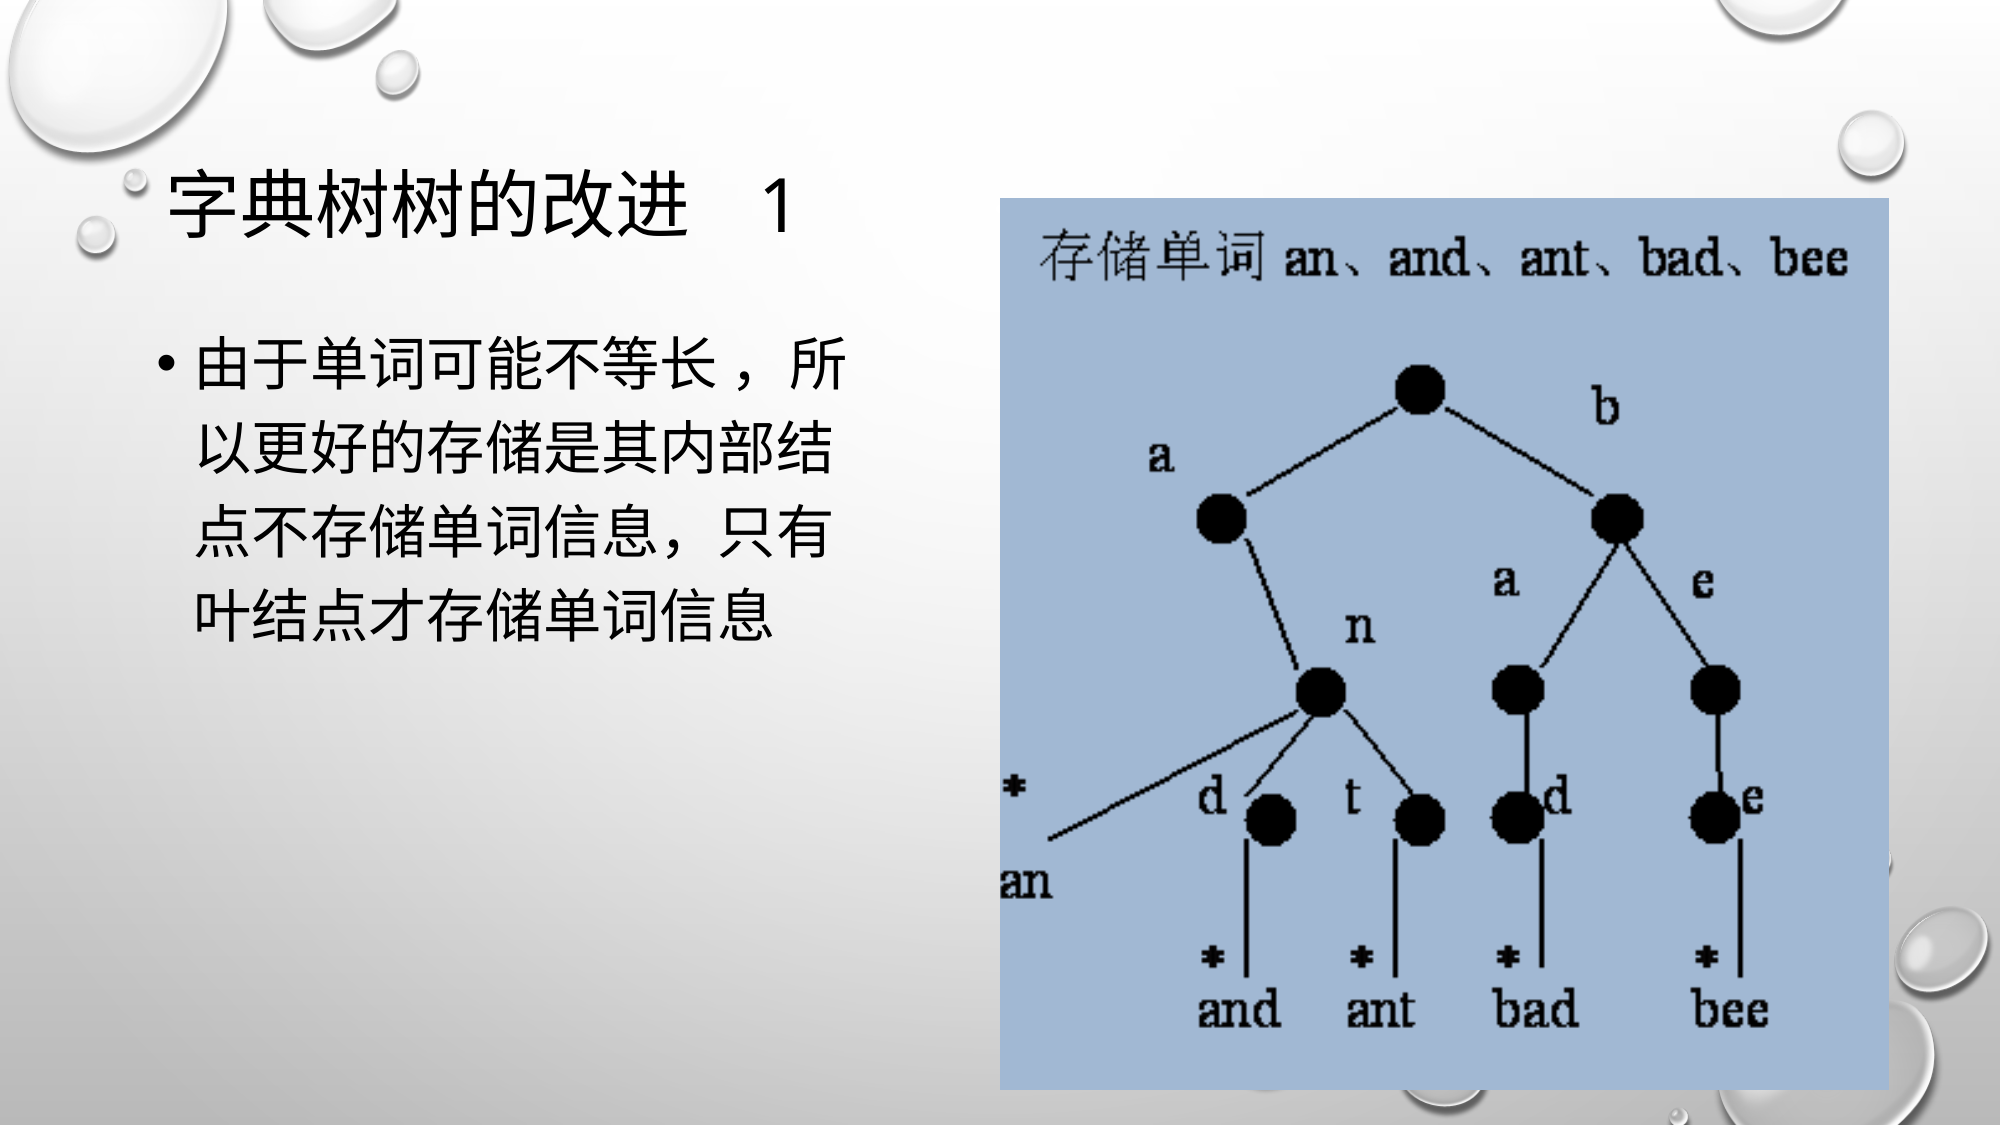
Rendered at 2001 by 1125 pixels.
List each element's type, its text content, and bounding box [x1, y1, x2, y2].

title 字典树树的改进 1 [150, 101, 1850, 256]
picture [0, 0, 2000, 1125]
list 由于单词可能不等长 ，所以更好的存储是其内部结点不存储单词信息，只有叶结点才存储单词信息 [141, 306, 904, 868]
